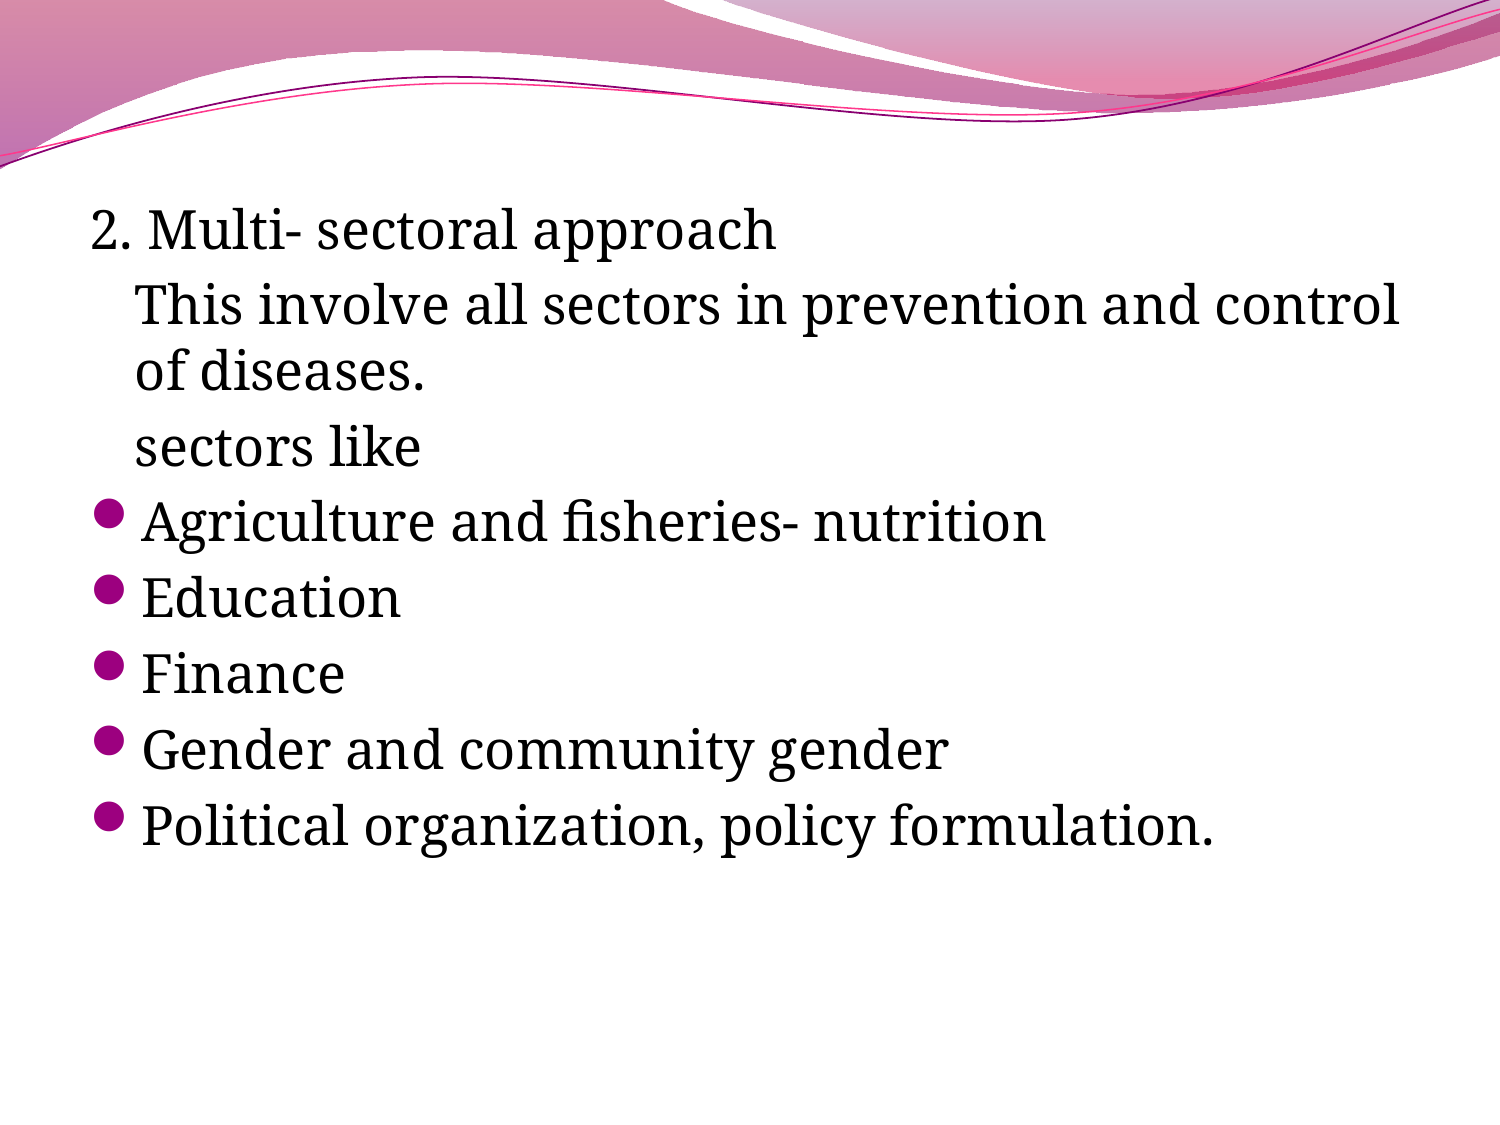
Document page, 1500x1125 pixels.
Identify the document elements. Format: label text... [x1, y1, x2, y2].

list 2. Multi- sectoral approach This involve all sectors in prevention and control of diseases. sectors like Agriculture and fisheries- nutrition Education Finance Gender and community gender Political organization, policy formulation. [75, 187, 1425, 908]
